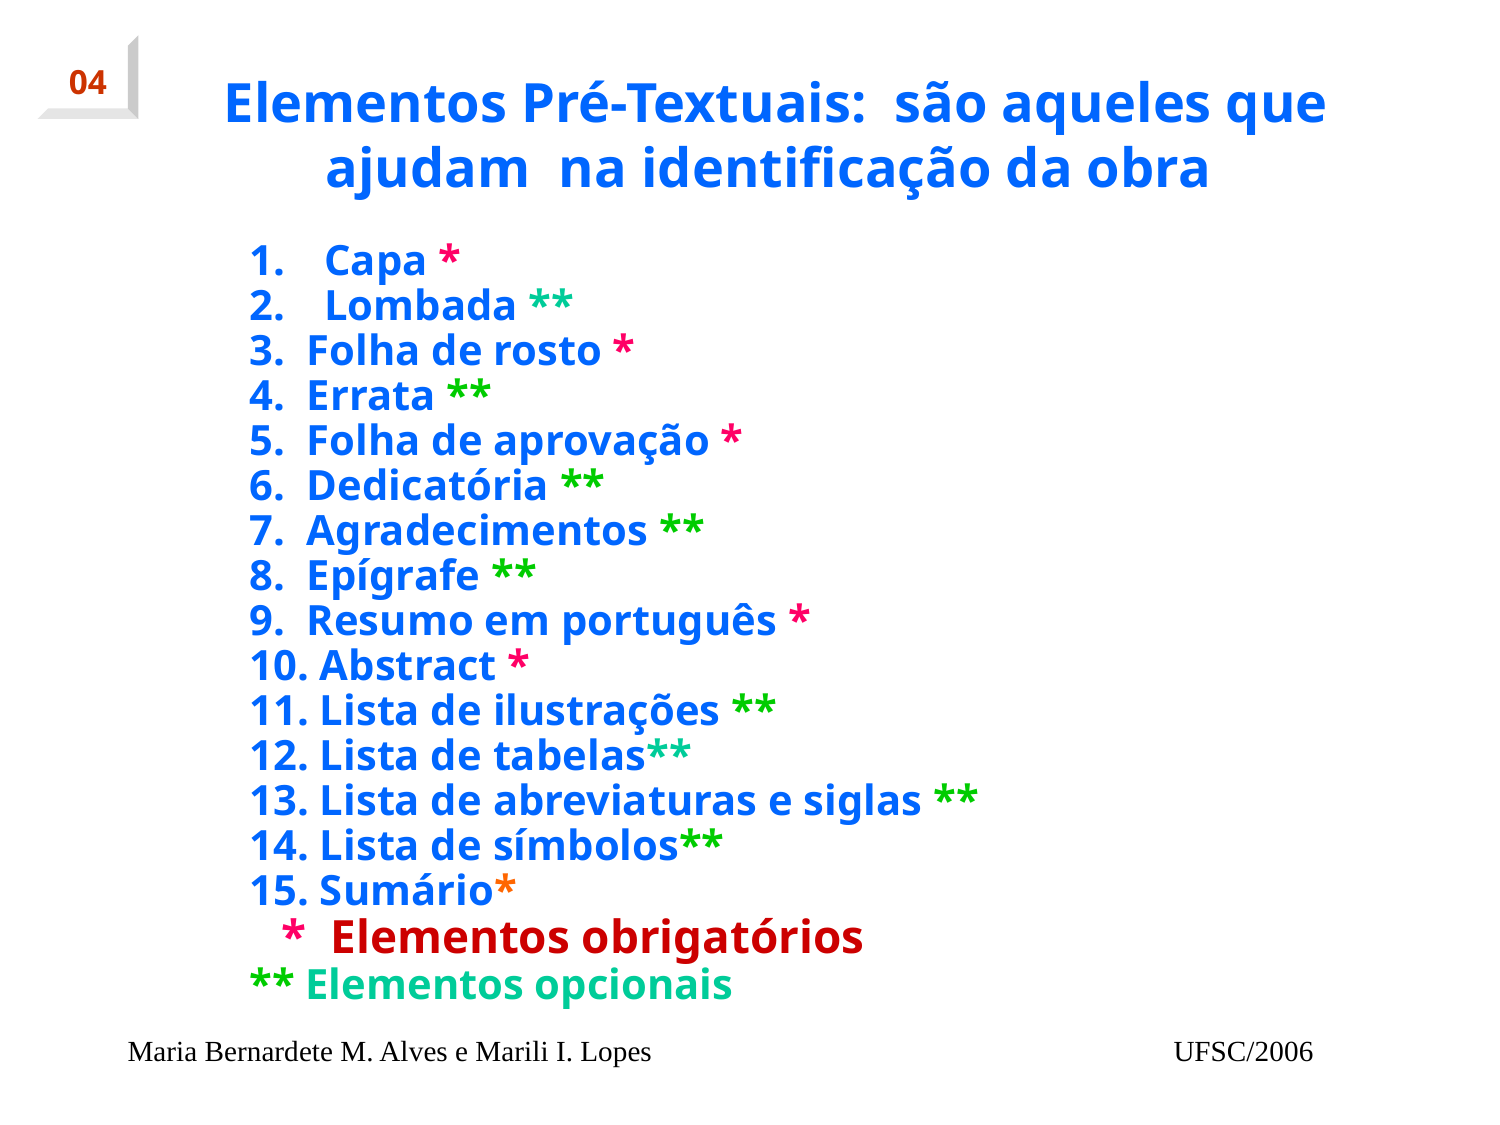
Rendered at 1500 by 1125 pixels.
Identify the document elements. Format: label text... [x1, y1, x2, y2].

text_box 04 [37, 35, 139, 119]
title Elementos Pré-Textuais: são aqueles que ajudam na identificação da obra [174, 50, 1363, 213]
list Capa * Lombada ** 3. Folha de rosto * 4. Errata ** 5. Folha de aprovação * 6. Dedicatória ** 7. Agradecimentos ** 8. Epígrafe ** 9. Resumo em português * 10. Abstract * 11. Lista de ilustrações ** 12. Lista de tabelas** 13. Lista de abreviaturas e siglas ** 14. Lista de símbolos** 15. Sumário* * Elementos obrigatórios ** Elementos opcionais [159, 231, 1353, 1012]
footer UFSC/2006 [1062, 1025, 1425, 1100]
slide_number Maria Bernardete M. Alves e Marili I. Lopes [112, 1025, 900, 1100]
